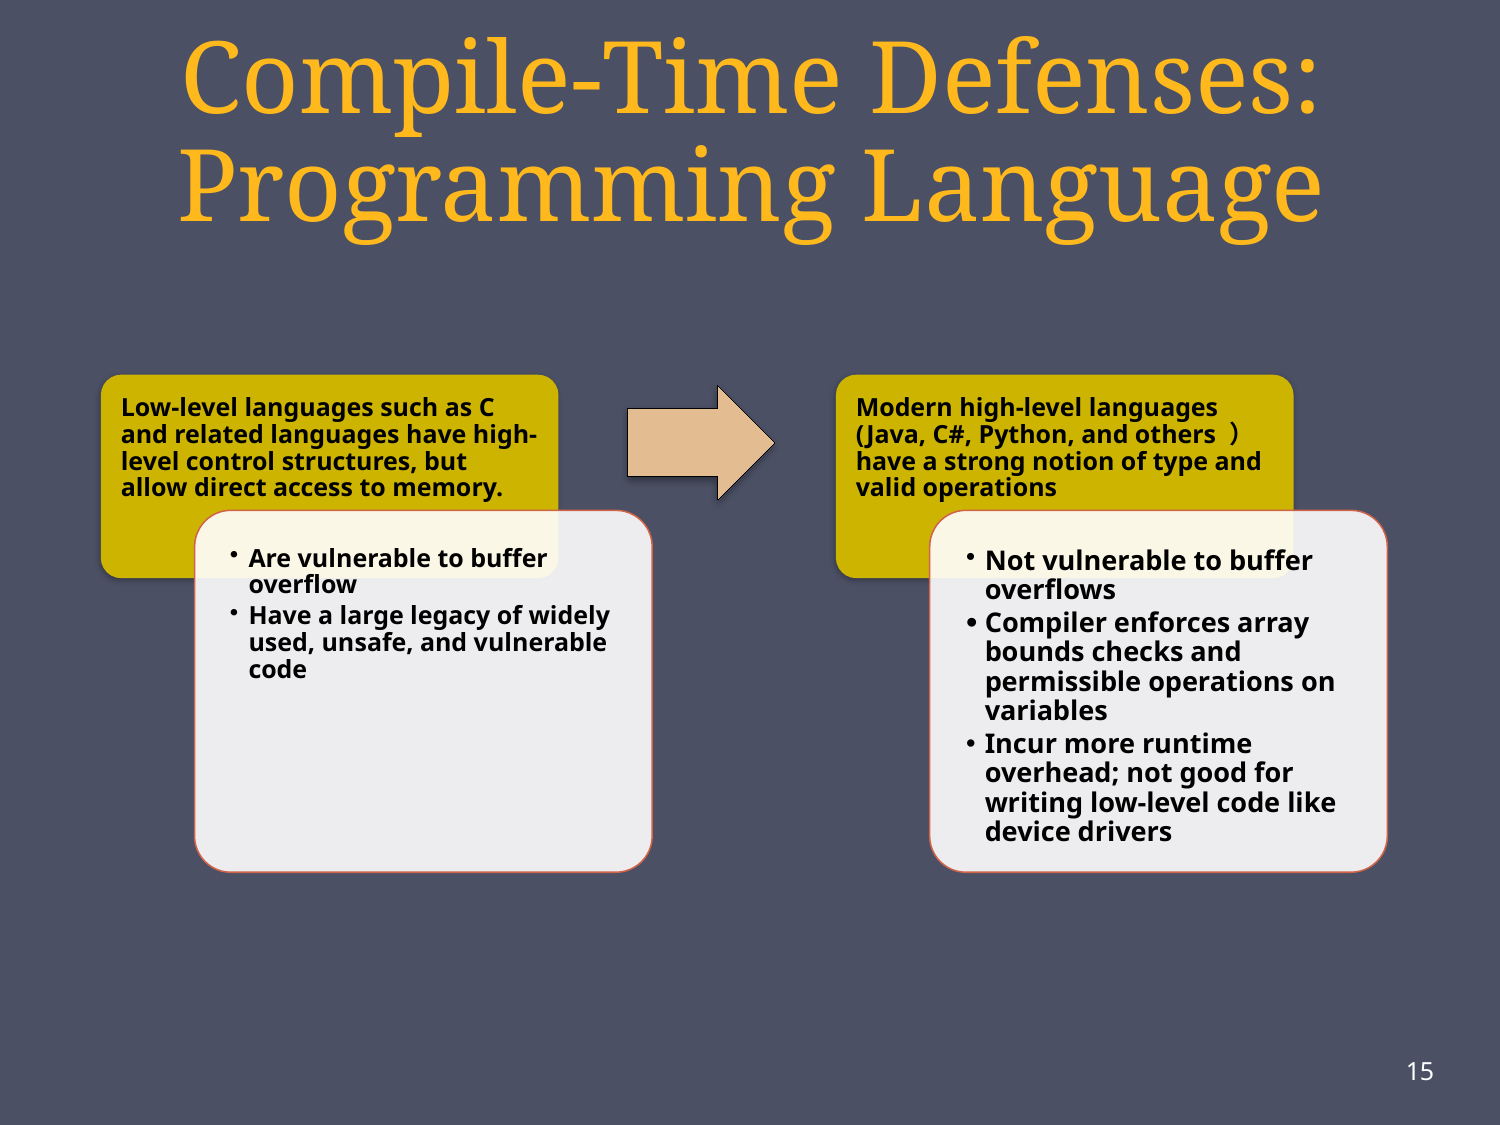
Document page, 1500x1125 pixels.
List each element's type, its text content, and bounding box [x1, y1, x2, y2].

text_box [100, 373, 1389, 874]
title Compile-Time Defenses: Programming Language [76, 19, 1427, 250]
slide_number 15 [1401, 1042, 1494, 1103]
